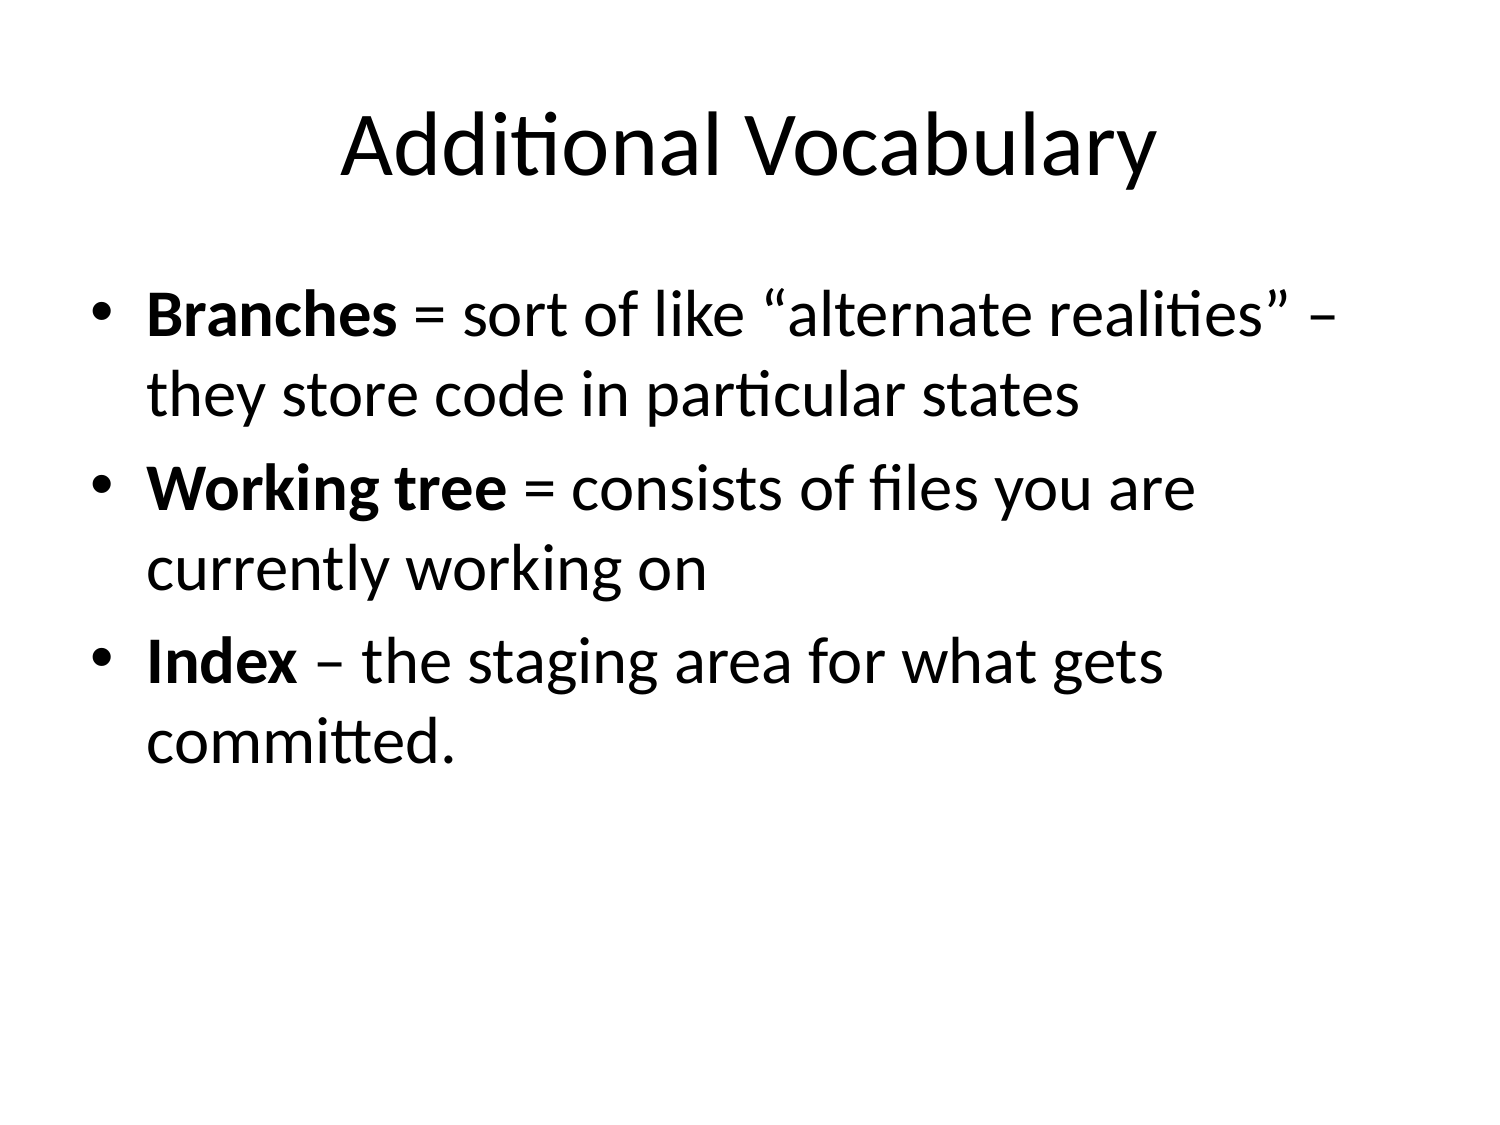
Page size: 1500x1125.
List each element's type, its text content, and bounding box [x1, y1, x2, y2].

title Additional Vocabulary [75, 45, 1425, 233]
list Branches = sort of like “alternate realities” – they store code in particular states Working tree = consists of files you are currently working on Index – the staging area for what gets committed. [75, 262, 1425, 1005]
